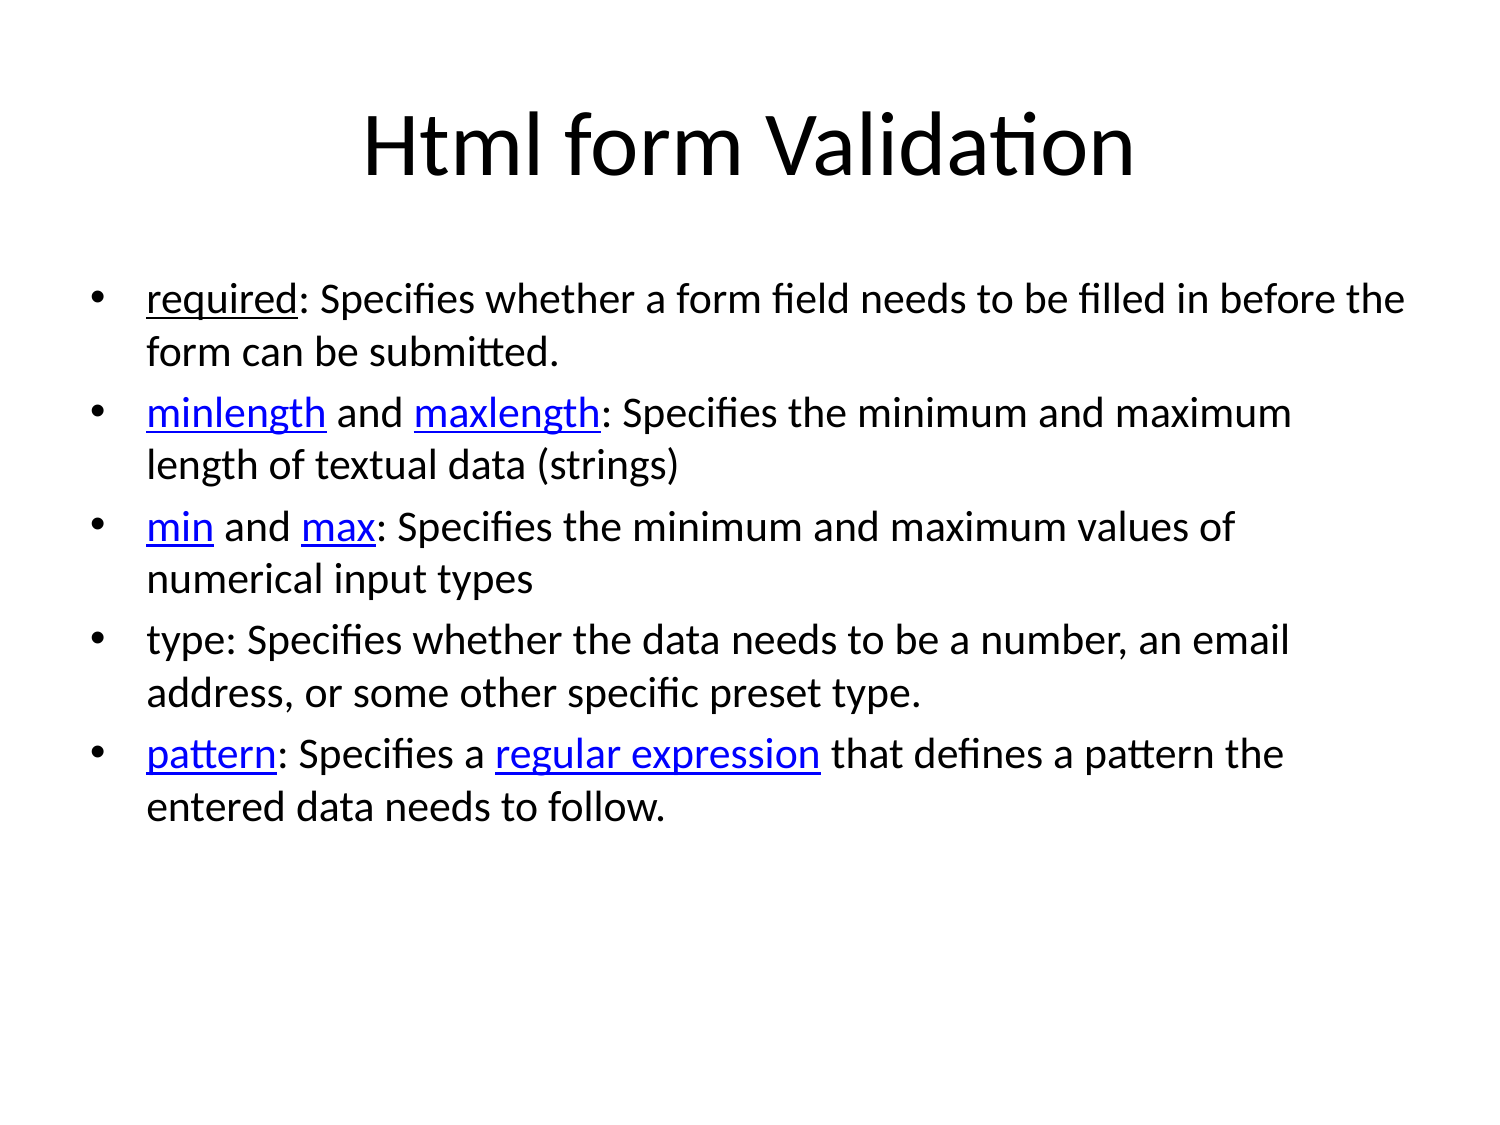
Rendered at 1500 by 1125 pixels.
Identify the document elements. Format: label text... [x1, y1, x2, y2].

title Html form Validation [75, 45, 1425, 233]
list required: Specifies whether a form field needs to be filled in before the form can be submitted. minlength and maxlength: Specifies the minimum and maximum length of textual data (strings) min and max: Specifies the minimum and maximum values of numerical input types type: Specifies whether the data needs to be a number, an email address, or some other specific preset type. pattern: Specifies a regular expression that defines a pattern the entered data needs to follow. [75, 262, 1425, 1005]
